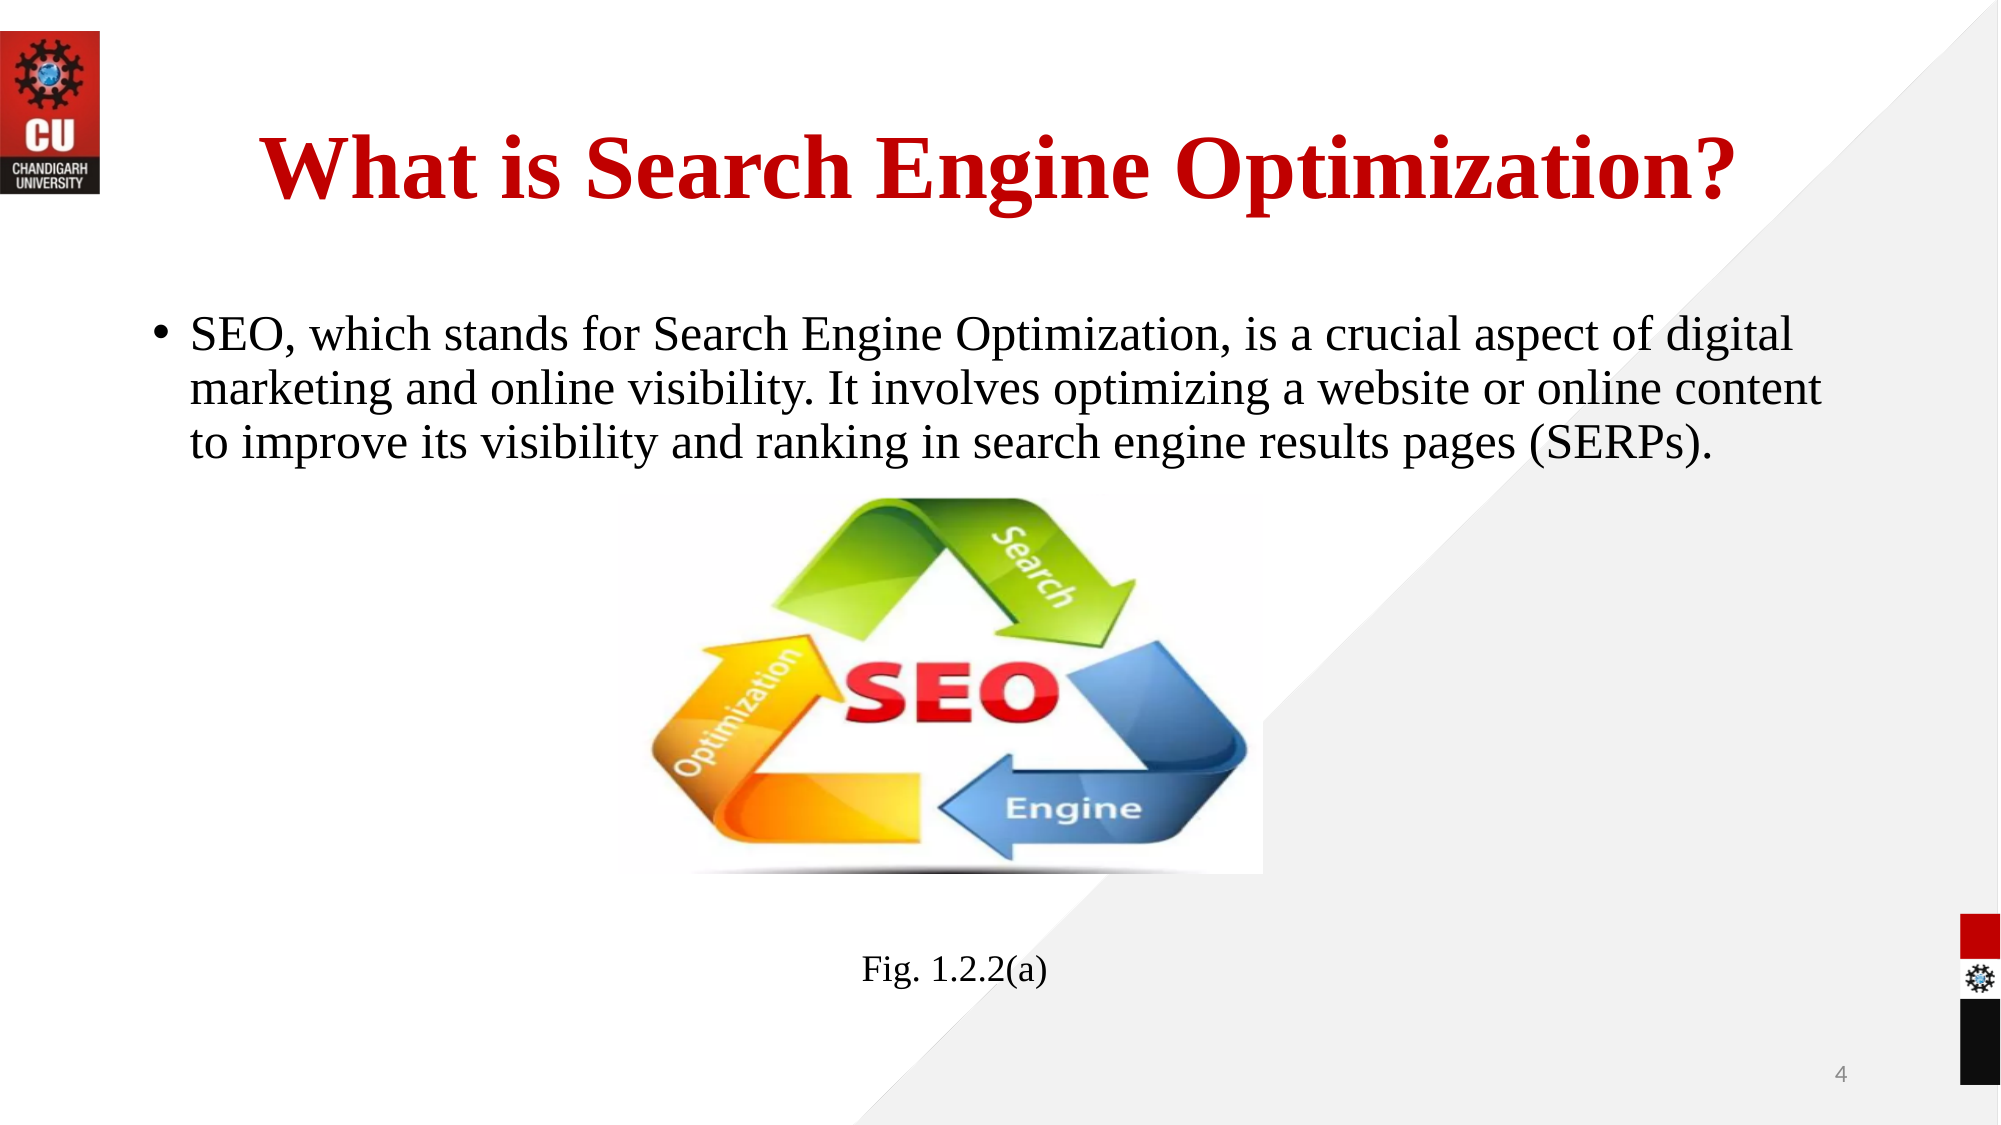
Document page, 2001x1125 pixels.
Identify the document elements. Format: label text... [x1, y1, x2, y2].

text_box Fig. 1.2.2(a) [846, 937, 1848, 997]
title What is Search Engine Optimization? [137, 59, 1863, 278]
slide_number 4 [1412, 1042, 1863, 1103]
list SEO, which stands for Search Engine Optimization, is a crucial aspect of digital marketing and online visibility. It involves optimizing a website or online content to improve its visibility and ranking in search engine results pages (SERPs). [137, 299, 1863, 1014]
picture [0, 0, 2001, 1125]
